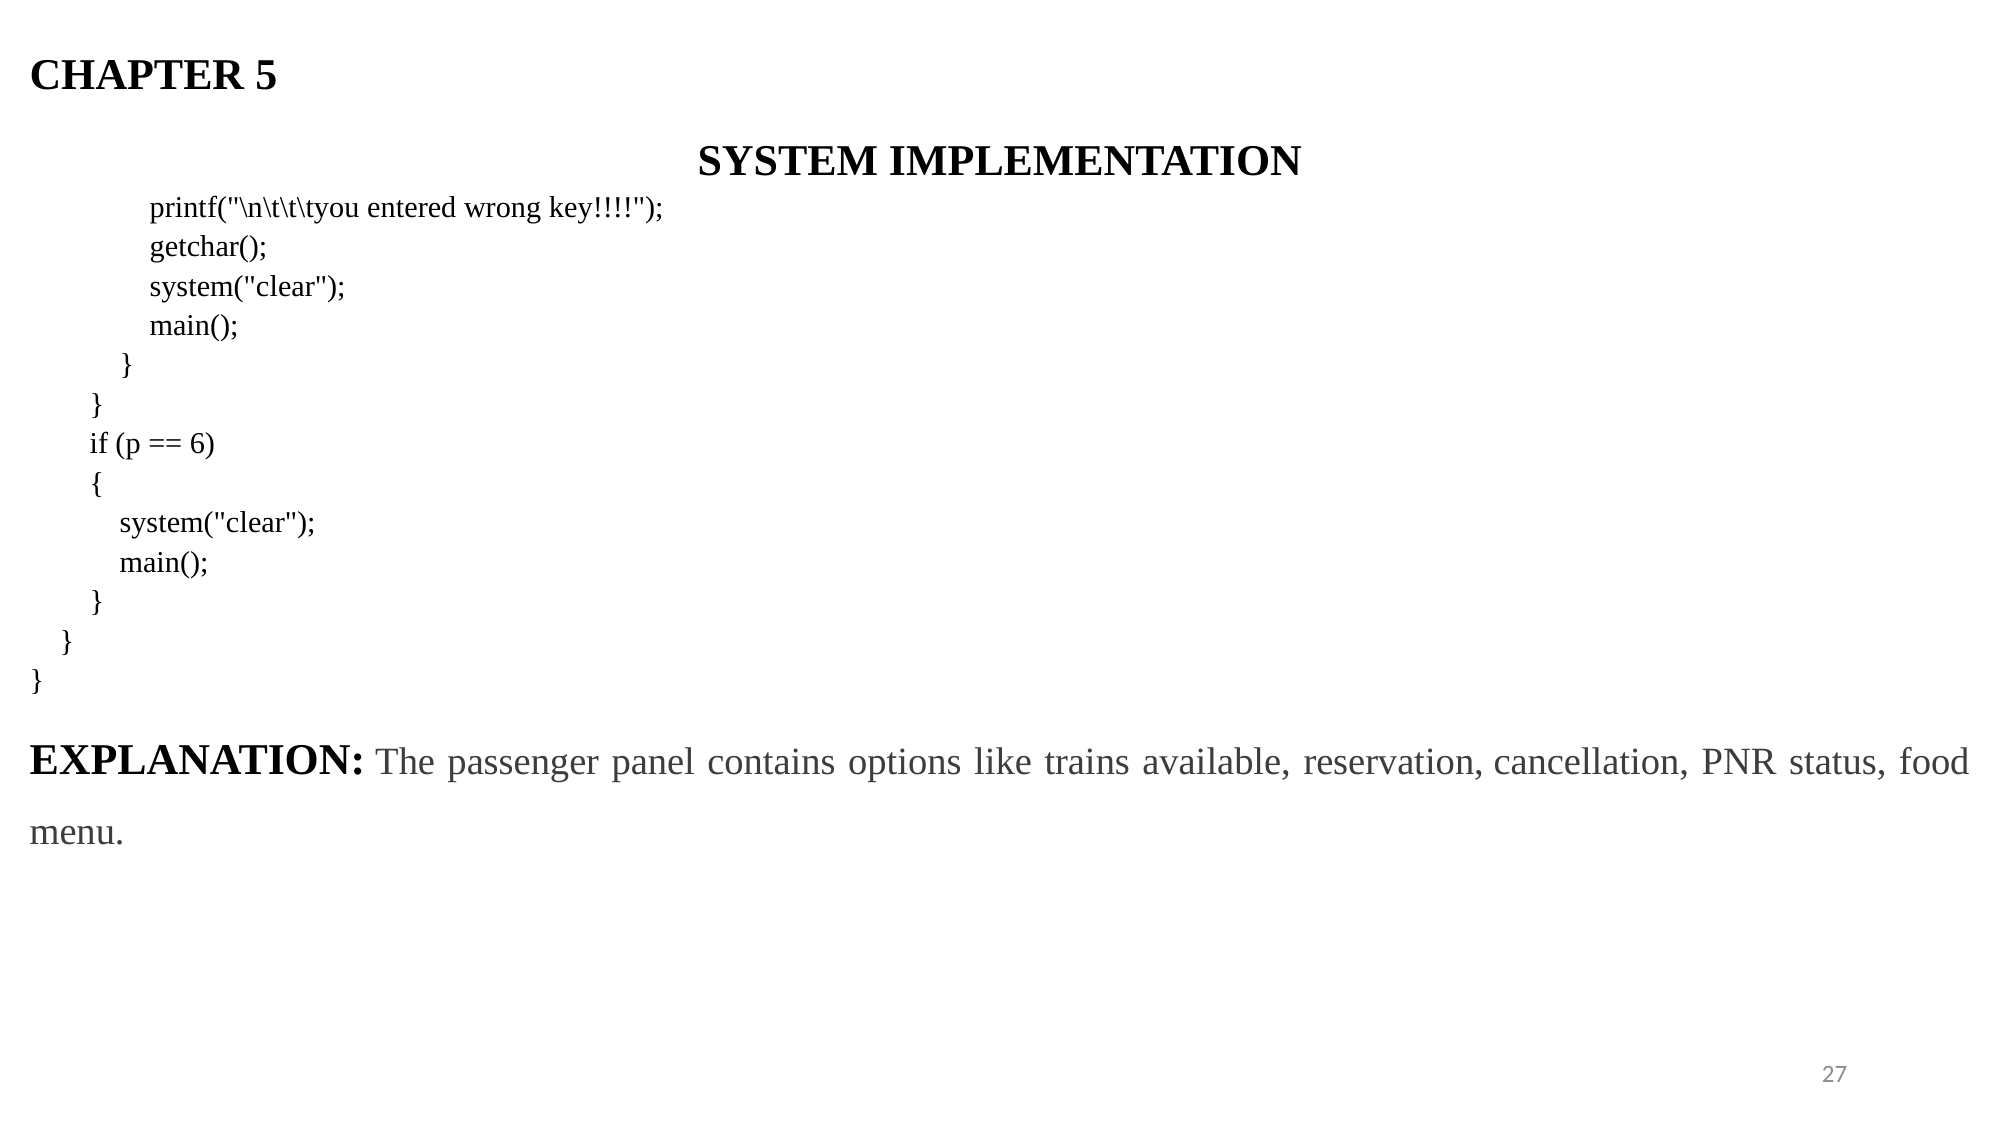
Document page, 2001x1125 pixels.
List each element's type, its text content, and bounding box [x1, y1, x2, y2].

slide_number 27 [1412, 1042, 1863, 1103]
subtitle CHAPTER 5 SYSTEM IMPLEMENTATION printf("\n\t\t\tyou entered wrong key!!!!"); getchar(); system("clear"); main(); } } if (p == 6) { system("clear"); main(); } } } EXPLANATION: The passenger panel contains options like trains available, reservation, cancellation, PNR status, food menu. [14, 11, 1986, 1114]
